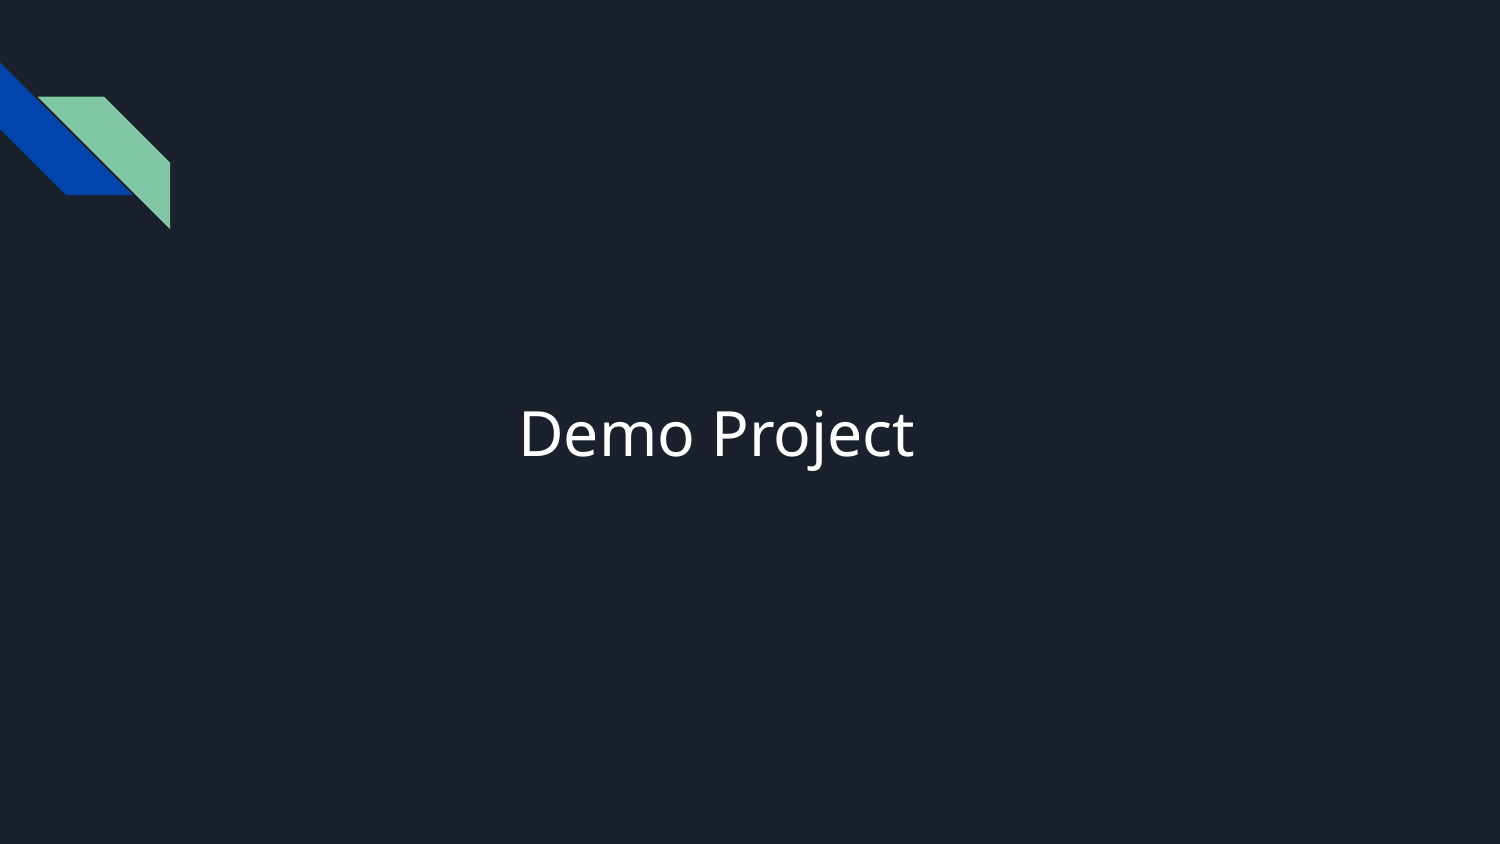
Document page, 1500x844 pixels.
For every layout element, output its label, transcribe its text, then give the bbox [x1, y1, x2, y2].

title Demo Project [147, 356, 1303, 507]
